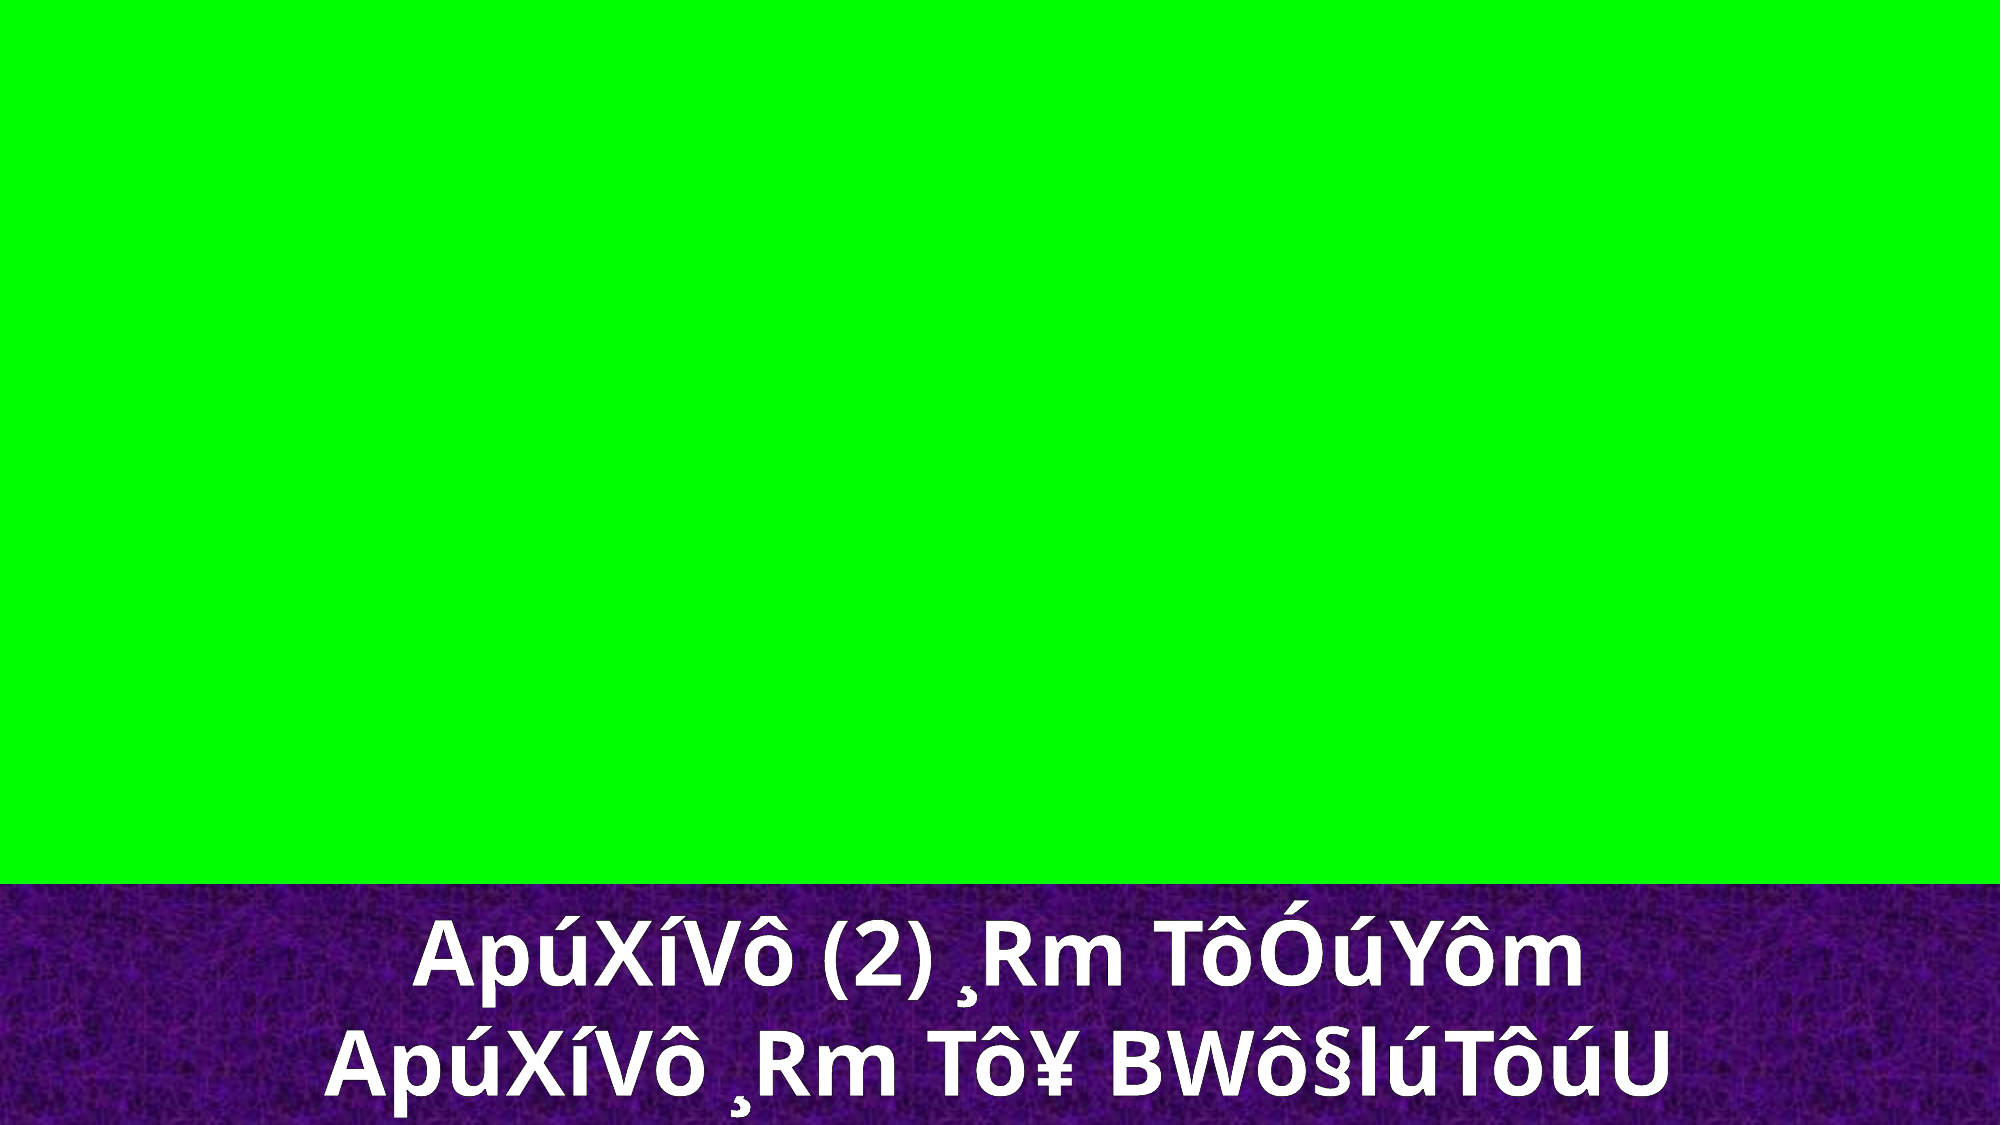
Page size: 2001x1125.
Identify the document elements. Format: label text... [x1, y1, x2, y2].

text_box ApúXíVô (2) ¸Rm TôÓúYôm ApúXíVô ¸Rm Tô¥ BWô§lúTôúU [0, 886, 2000, 1125]
